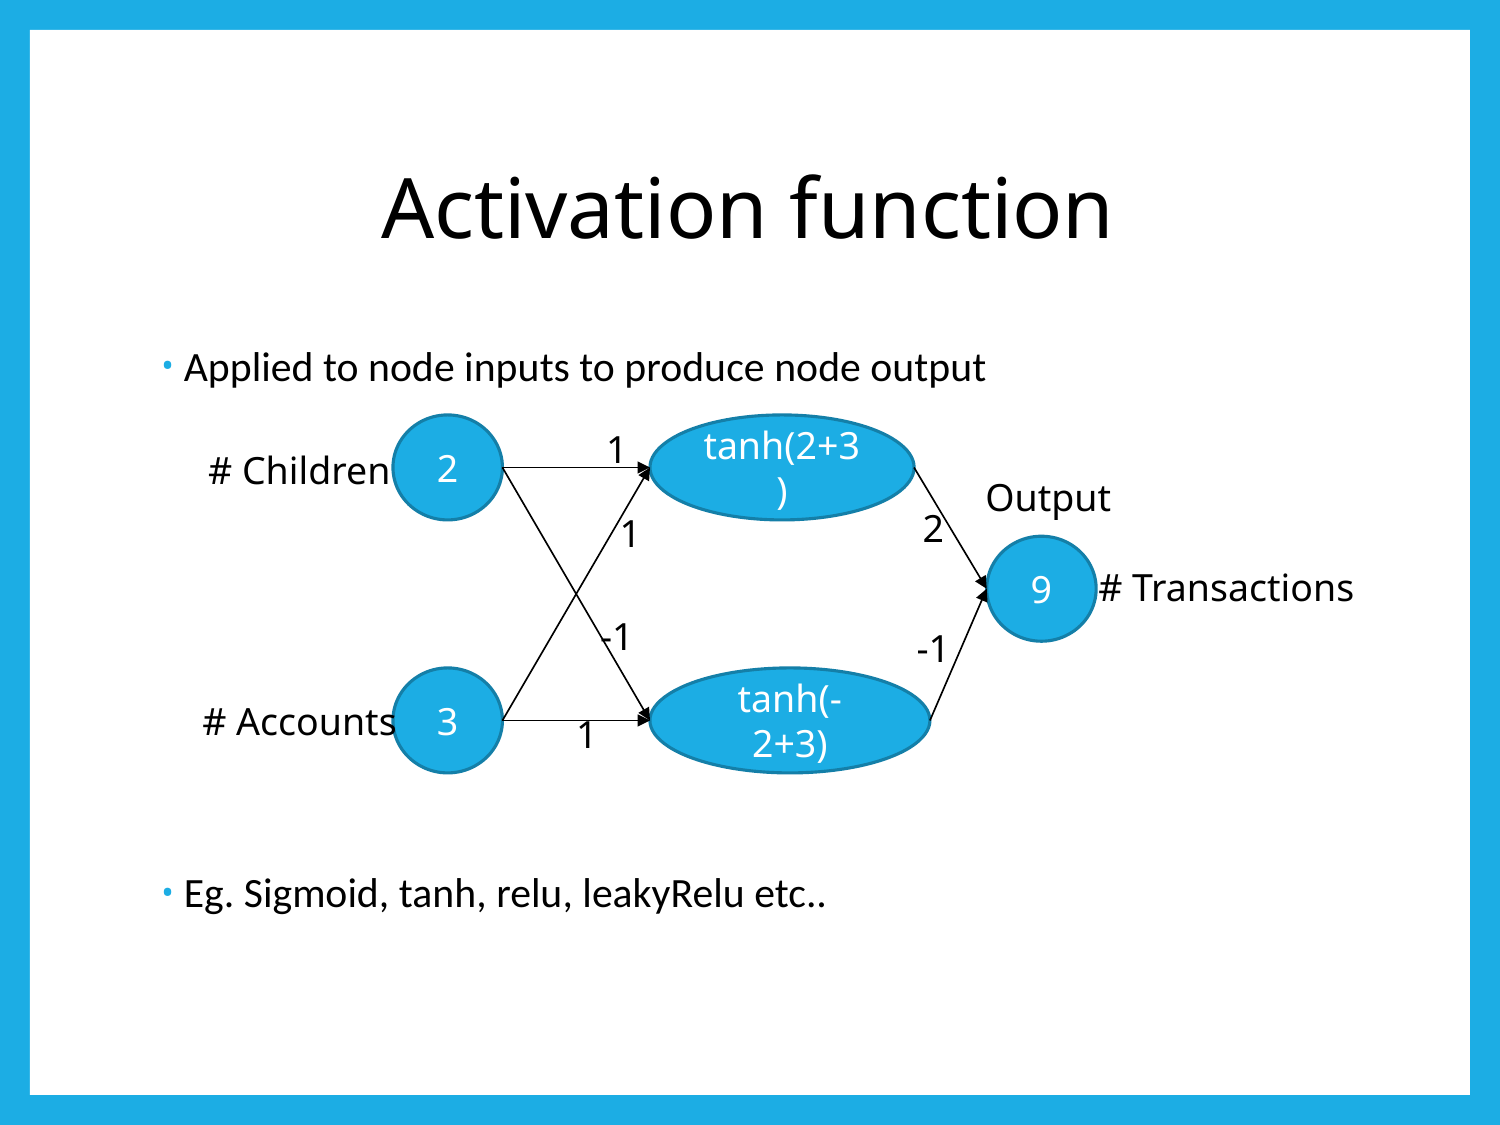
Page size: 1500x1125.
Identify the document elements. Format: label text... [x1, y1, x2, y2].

text_box tanh(-2+3) [651, 666, 930, 775]
text_box # Accounts [187, 690, 412, 750]
text_box -1 [901, 617, 923, 677]
text_box 3 [400, 666, 503, 775]
text_box 1 [591, 419, 643, 464]
text_box # Transactions [1083, 556, 1370, 617]
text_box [929, 588, 988, 721]
text_box tanh(2+3) [648, 413, 916, 522]
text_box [502, 467, 651, 721]
text_box 1 [561, 732, 613, 763]
text_box 9 [992, 534, 1090, 643]
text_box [913, 467, 988, 589]
text_box 2 [399, 413, 504, 522]
text_box # Children [193, 439, 406, 500]
text_box Output [989, 467, 1134, 527]
title Activation function [140, 99, 1356, 323]
list Applied to node inputs to produce node output Eg. Sigmoid, tanh, relu, leakyRelu etc.. [140, 337, 1356, 1000]
